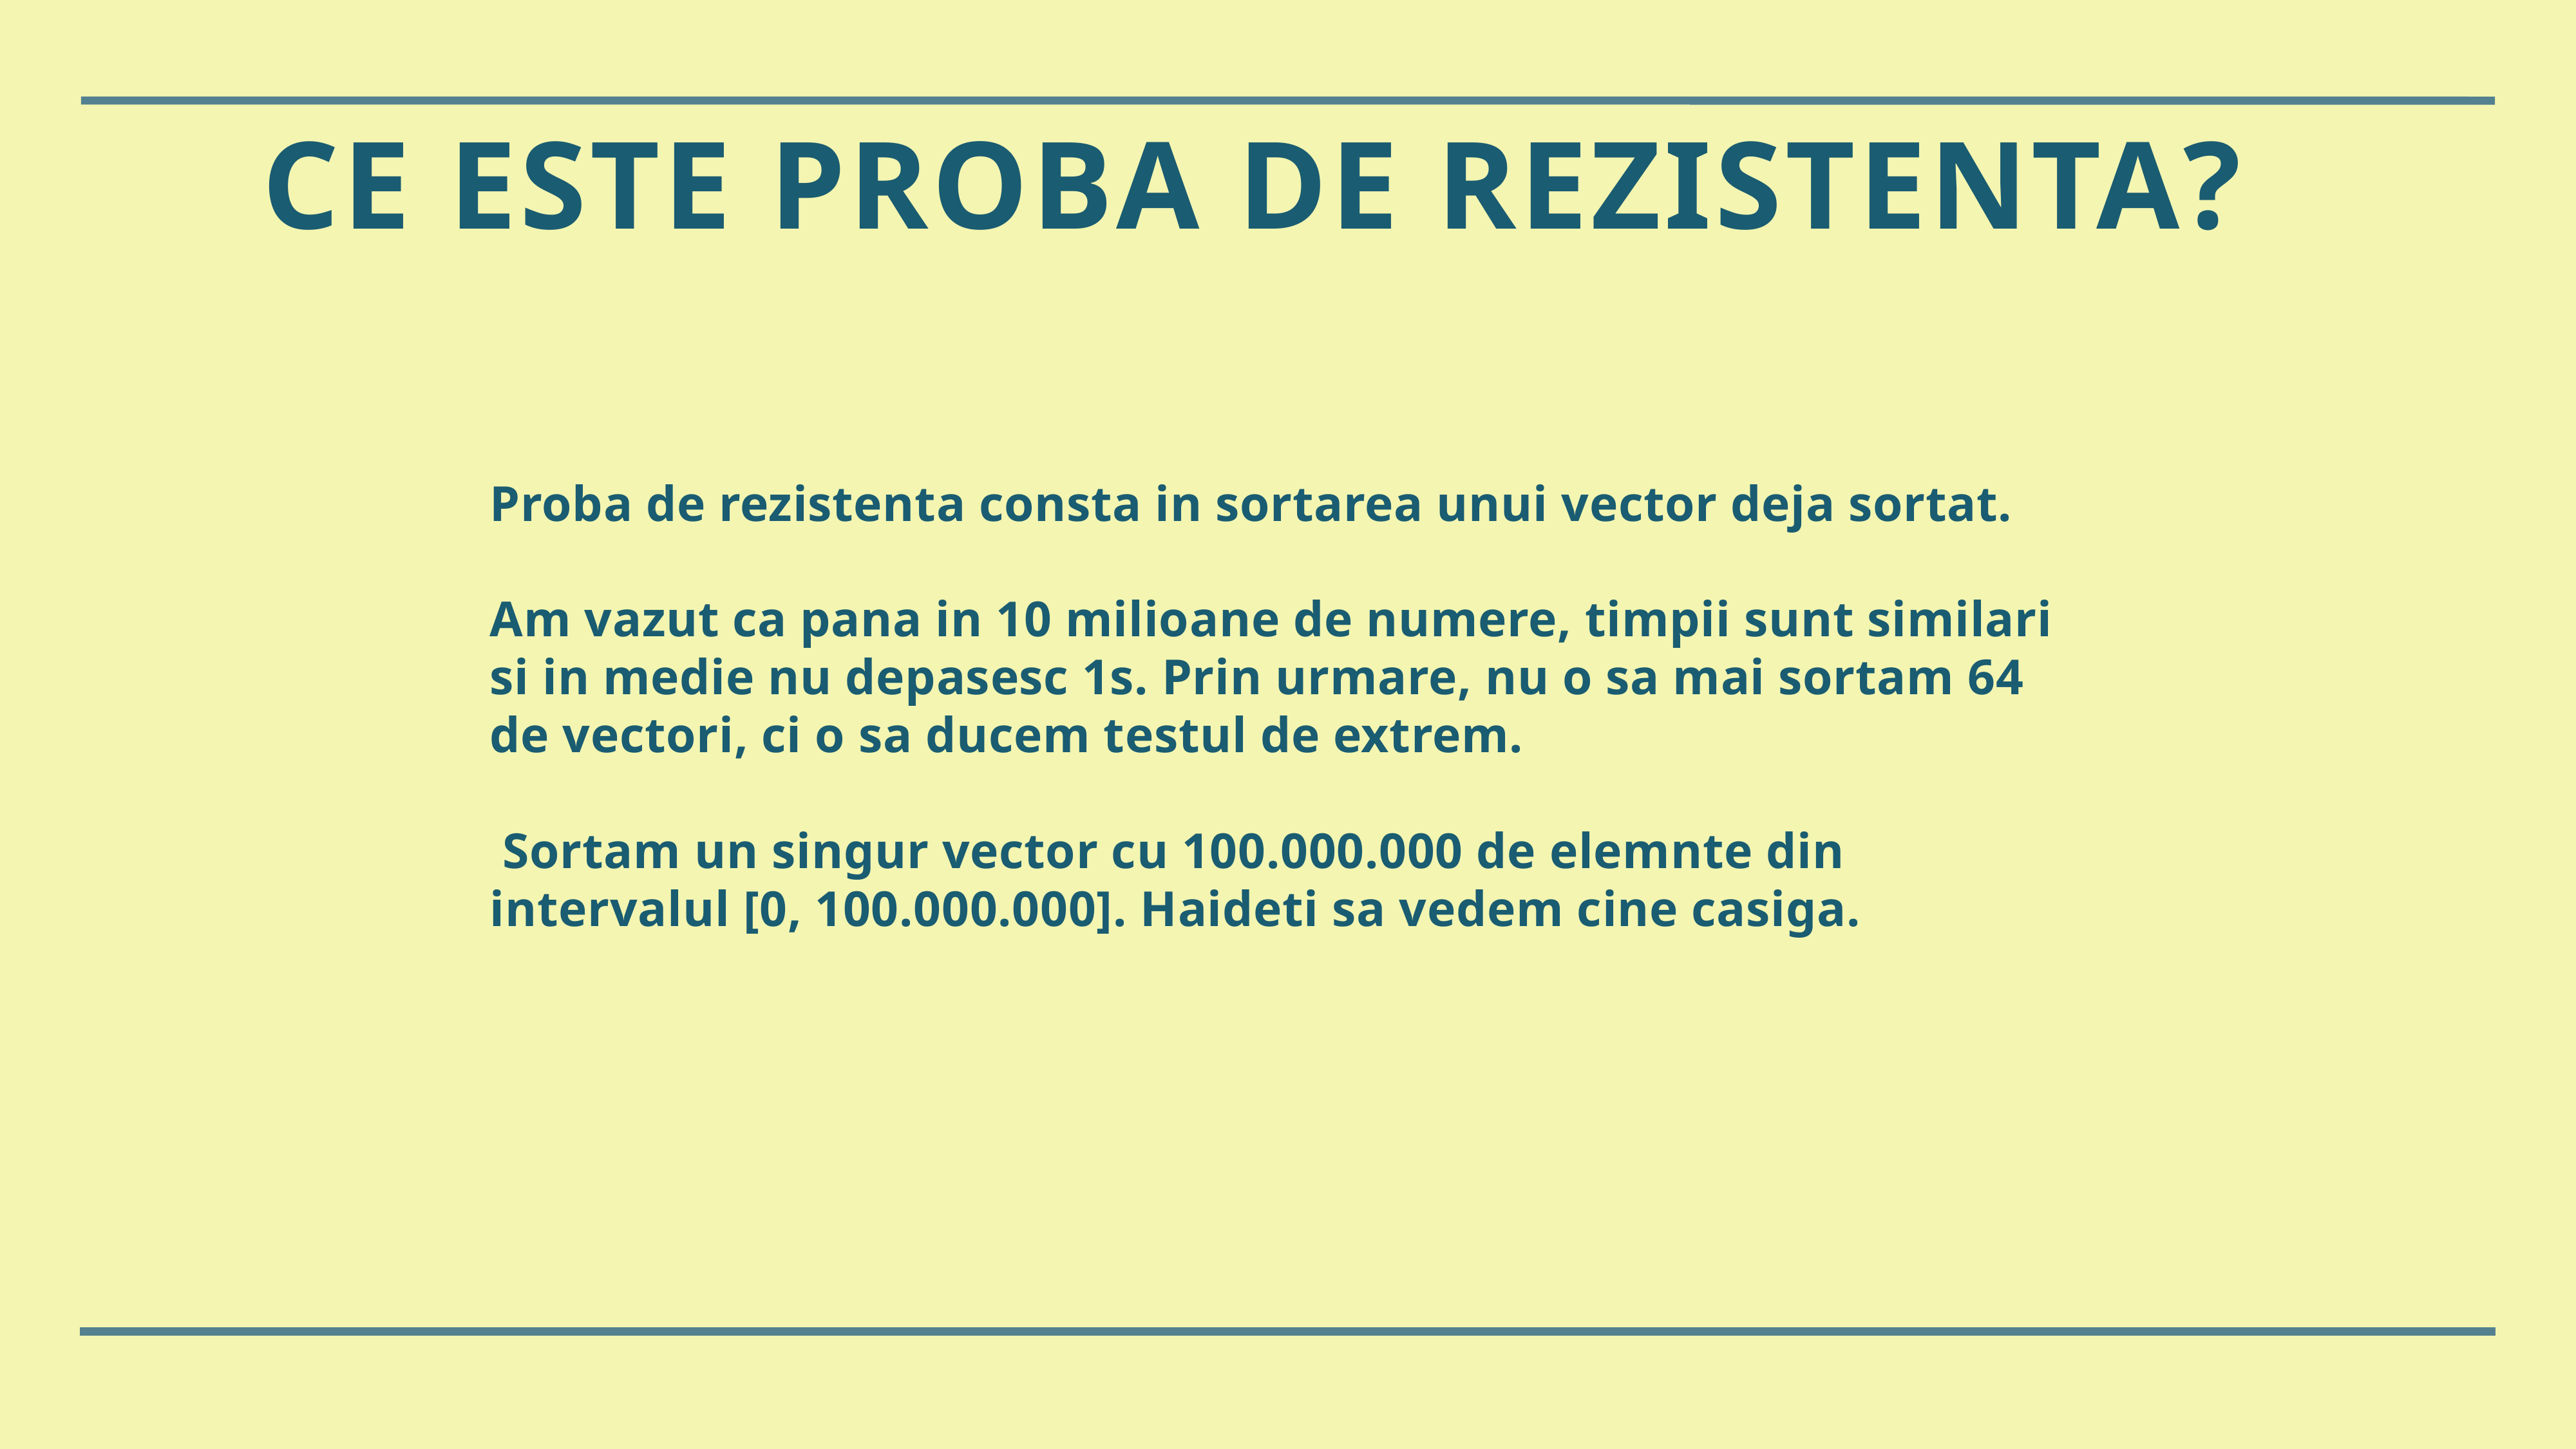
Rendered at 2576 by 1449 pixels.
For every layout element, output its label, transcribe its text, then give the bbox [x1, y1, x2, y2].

list Ce este proba de rezistenta? [185, 0, 2322, 439]
text_box Proba de rezistenta consta in sortarea unui vector deja sortat. Am vazut ca pana in 10 milioane de numere, timpii sunt similari si in medie nu depasesc 1s. Prin urmare, nu o sa mai sortam 64 de vectori, ci o sa ducem testul de extrem. Sortam un singur vector cu 100.000.000 de elemnte din intervalul [0, 100.000.000]. Haideti sa vedem cine casiga. [484, 468, 2092, 942]
